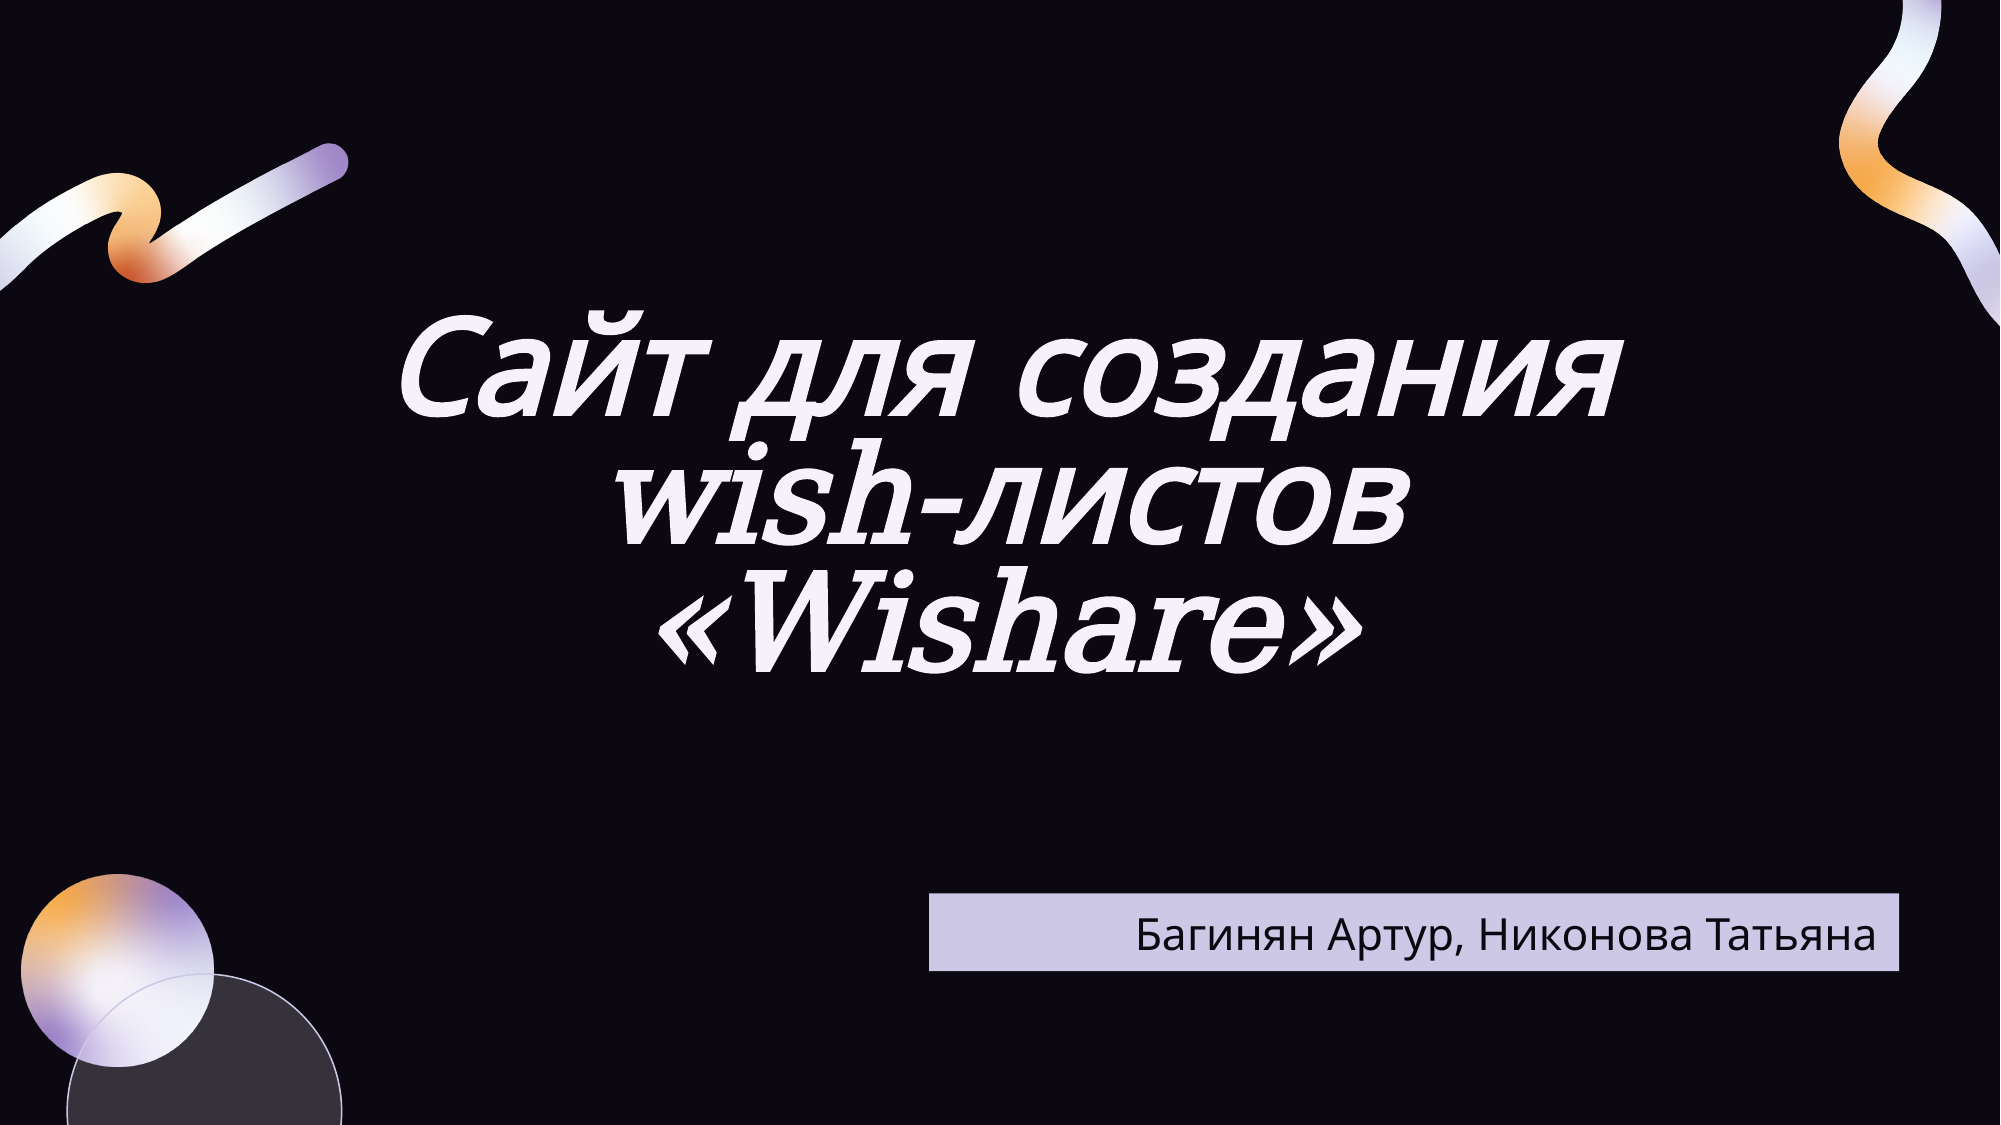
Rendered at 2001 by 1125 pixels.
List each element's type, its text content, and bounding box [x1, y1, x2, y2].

picture [0, 104, 365, 330]
title Сайт для создания wish-листов «Wishare» [301, 153, 1699, 716]
subtitle Багинян Артур, Никонова Татьяна [929, 893, 1900, 972]
picture [21, 874, 214, 1067]
picture [1785, 0, 2001, 340]
